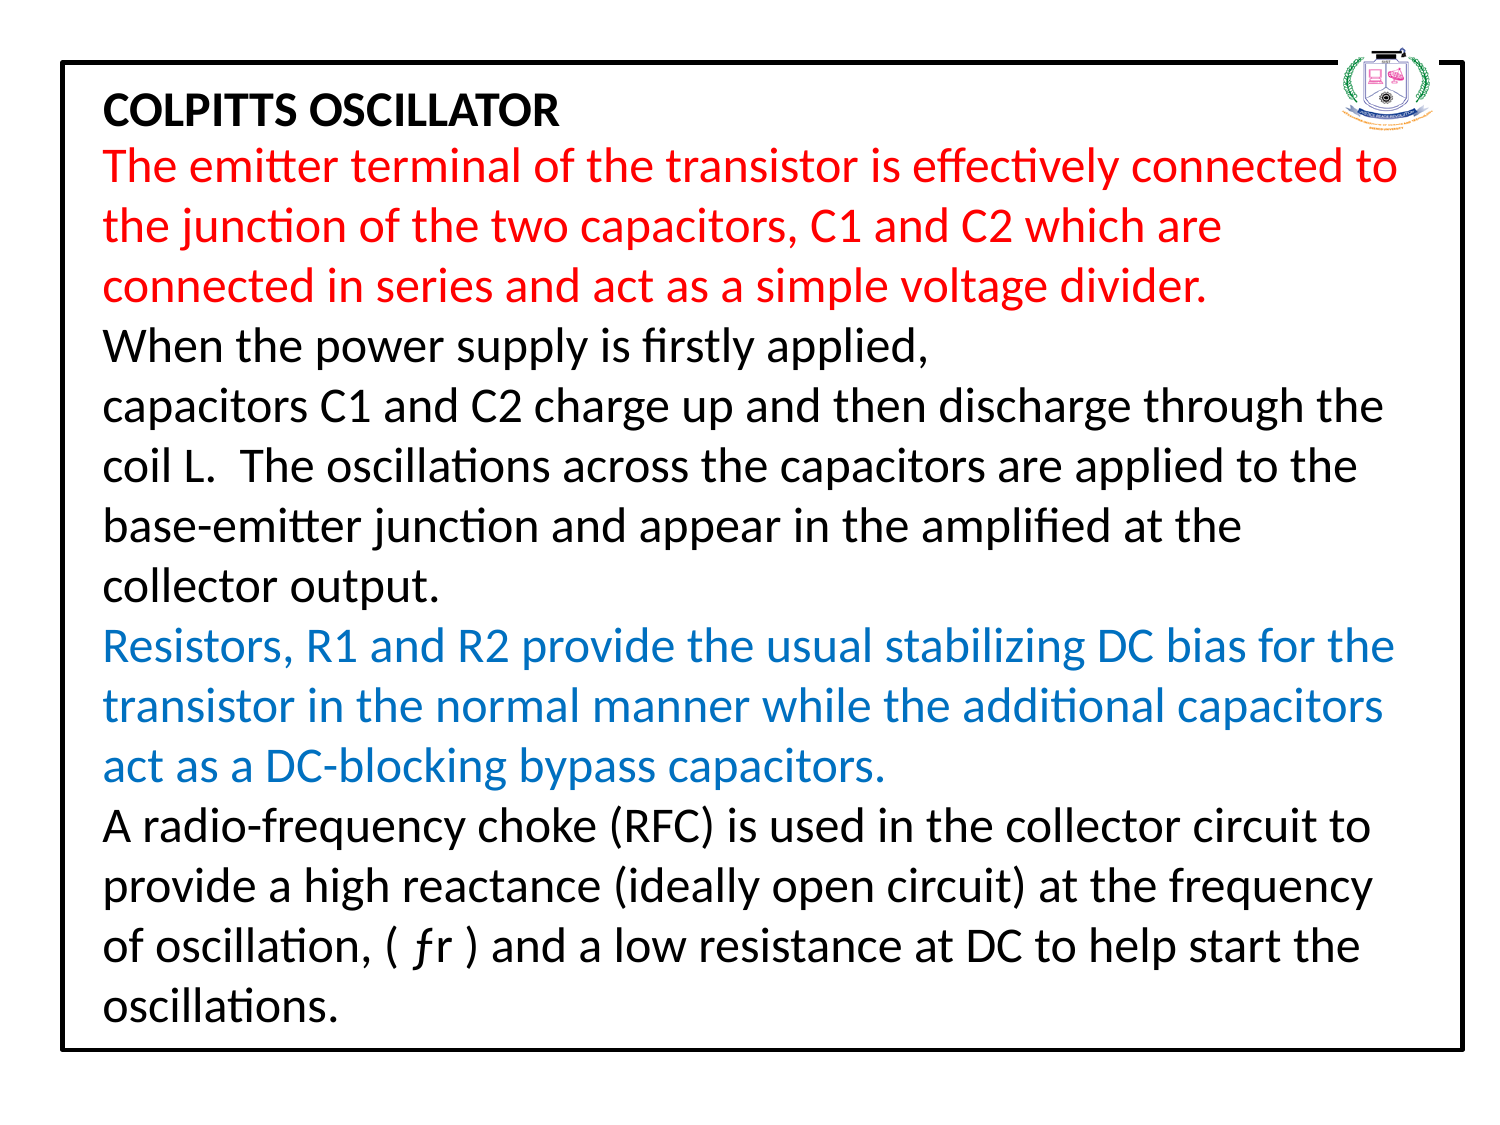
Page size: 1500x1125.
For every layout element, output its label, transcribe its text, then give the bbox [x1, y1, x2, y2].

text_box [60, 60, 1465, 1052]
text_box The emitter terminal of the transistor is effectively connected to the junction of the two capacitors, C1 and C2 which are connected in series and act as a simple voltage divider. When the power supply is firstly applied, capacitors C1 and C2 charge up and then discharge through the coil L. The oscillations across the capacitors are applied to the base-emitter junction and appear in the amplified at the collector output. Resistors, R1 and R2 provide the usual stabilizing DC bias for the transistor in the normal manner while the additional capacitors act as a DC-blocking bypass capacitors. A radio-frequency choke (RFC) is used in the collector circuit to provide a high reactance (ideally open circuit) at the frequency of oscillation, ( ƒr ) and a low resistance at DC to help start the oscillations. [87, 125, 1438, 1041]
text_box COLPITTS OSCILLATOR [89, 68, 713, 125]
picture [1337, 37, 1440, 138]
